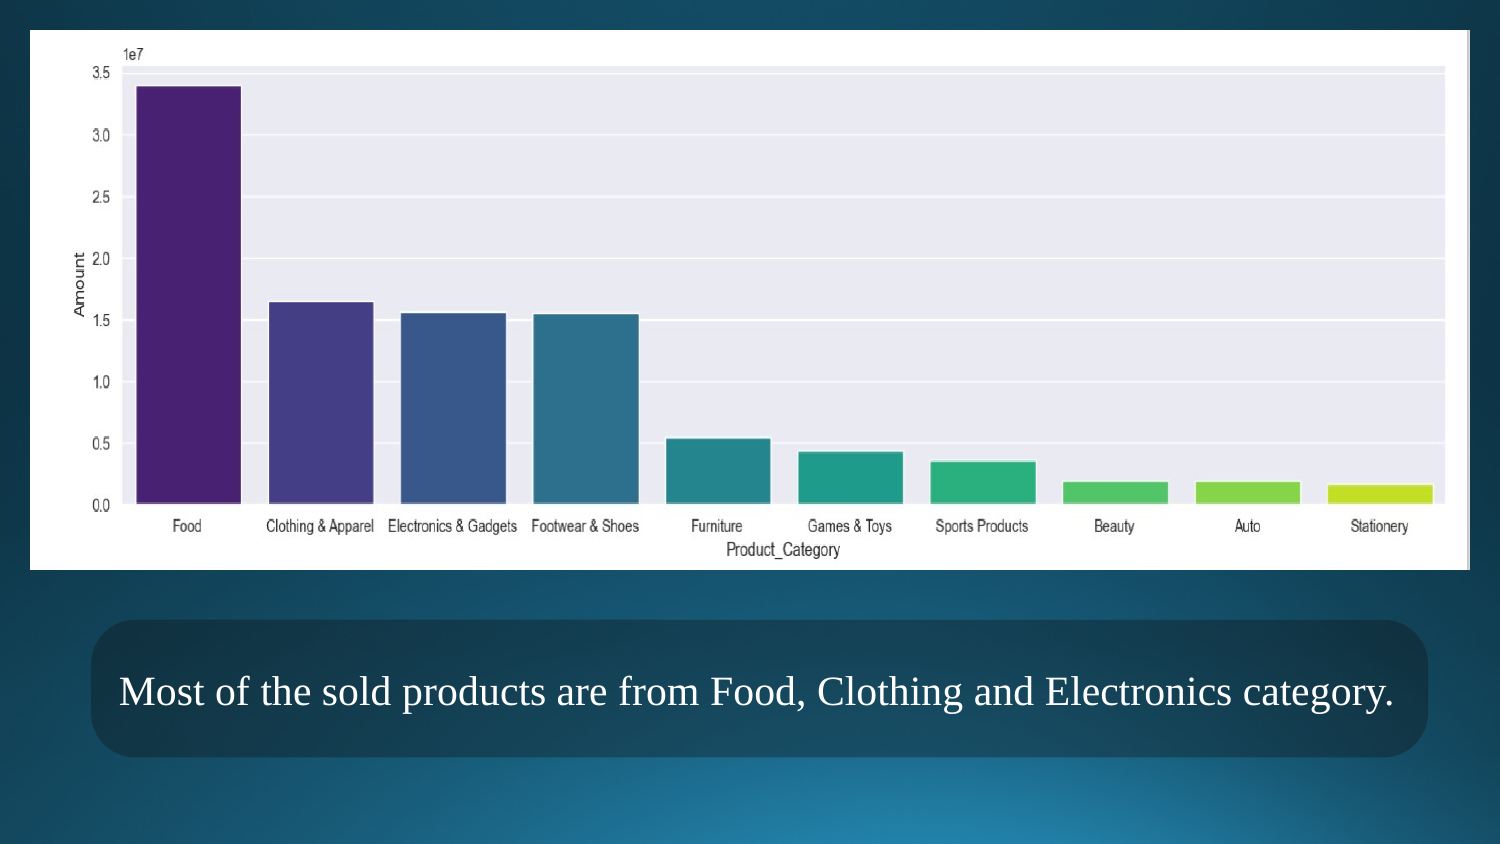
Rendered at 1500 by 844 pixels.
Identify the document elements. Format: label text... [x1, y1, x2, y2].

text_box Most of the sold products are from Food, Clothing and Electronics category. [91, 619, 1429, 758]
picture [0, 0, 1500, 844]
